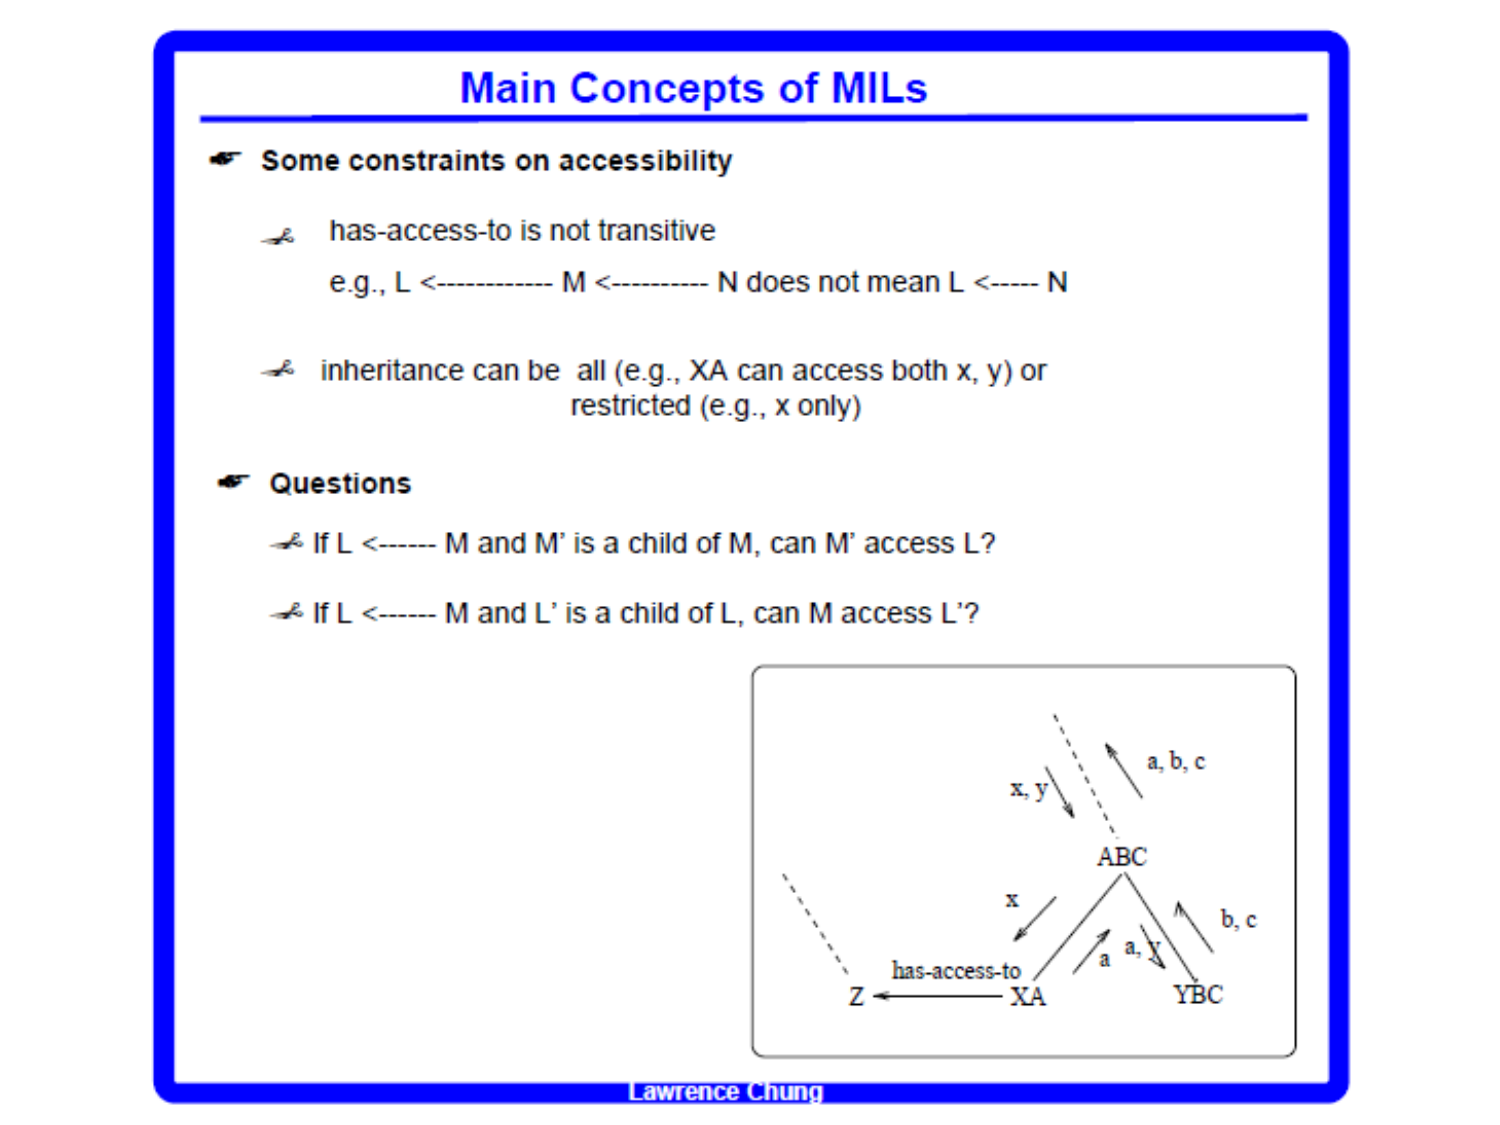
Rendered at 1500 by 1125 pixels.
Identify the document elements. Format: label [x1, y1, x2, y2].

picture [149, 23, 1363, 1113]
